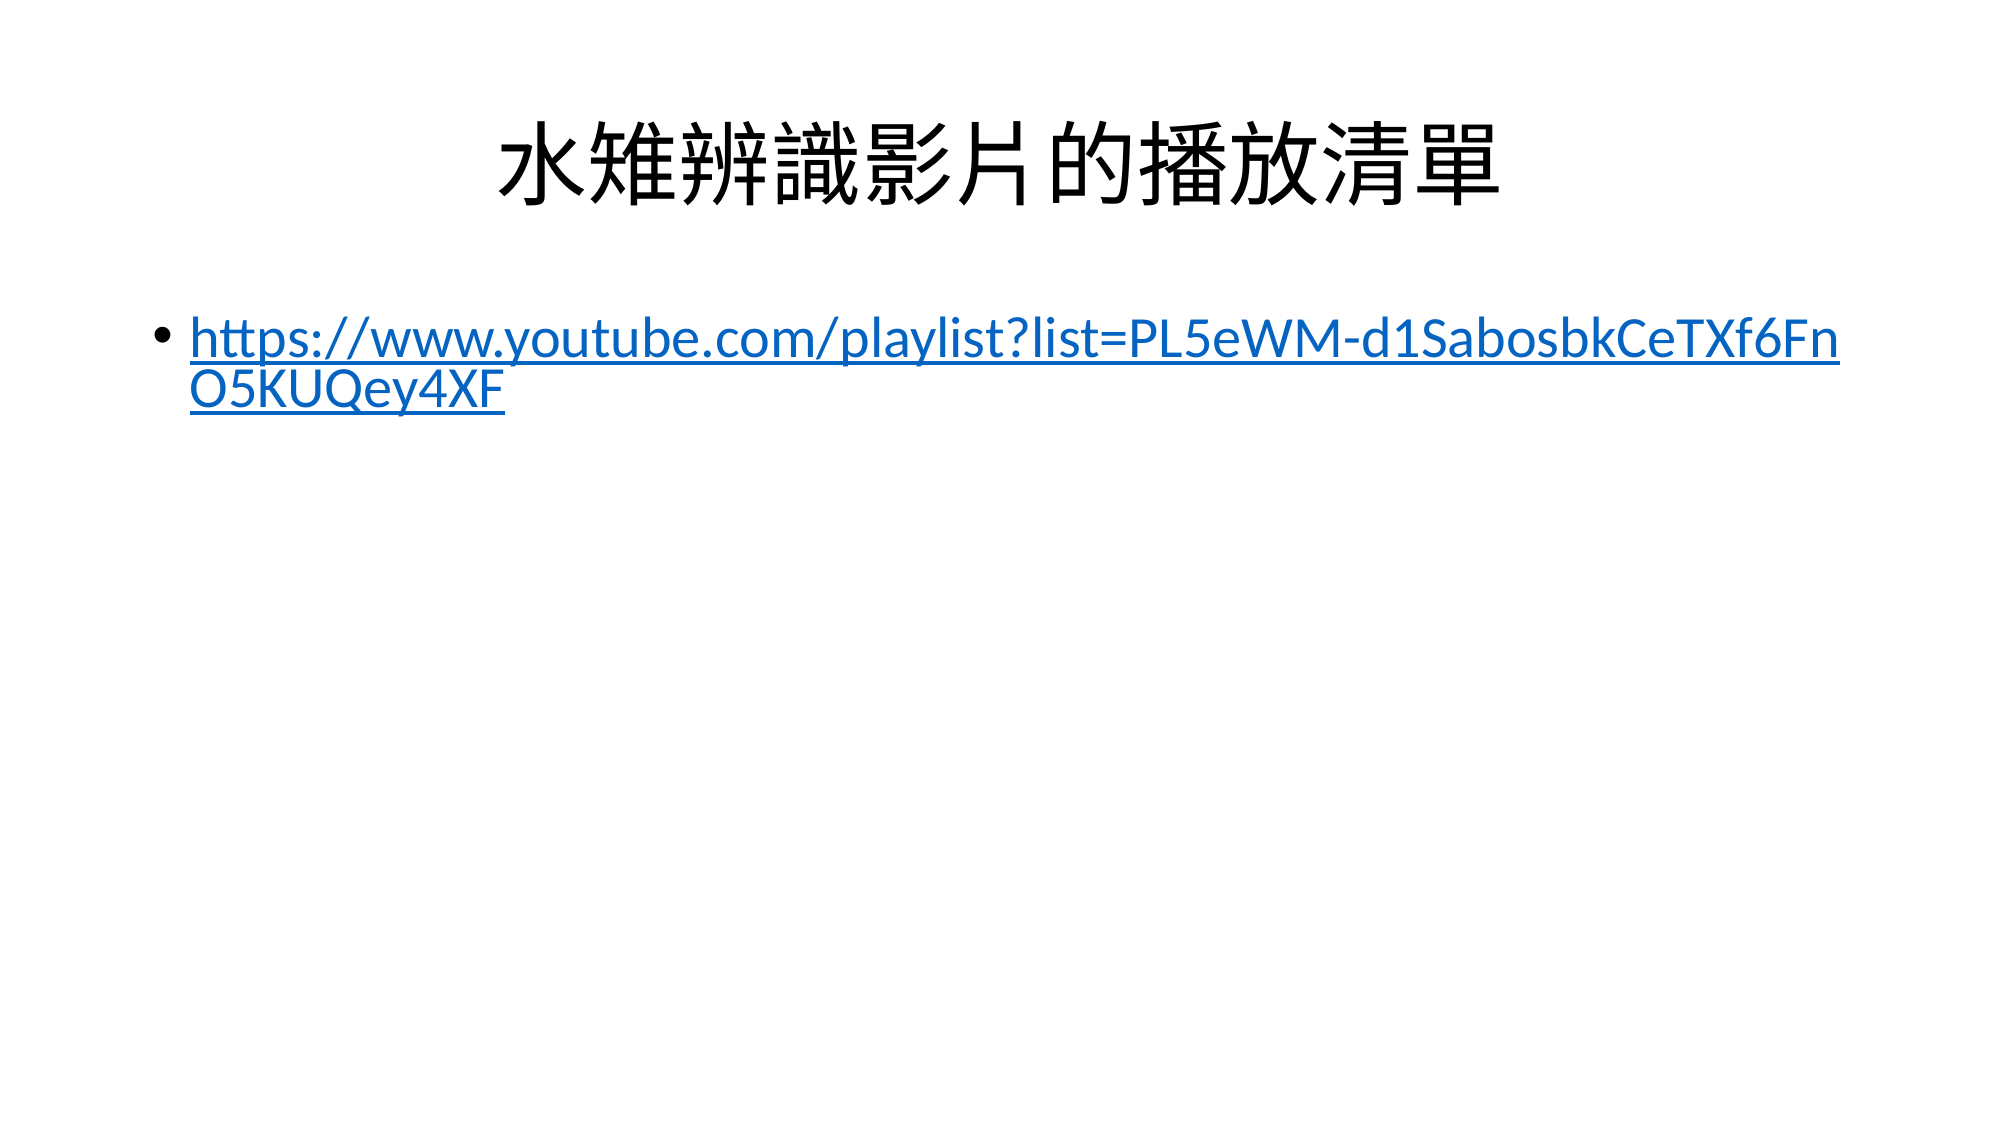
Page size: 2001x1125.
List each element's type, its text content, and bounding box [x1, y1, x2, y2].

title 水雉辨識影片的播放清單 [137, 59, 1863, 278]
list https://www.youtube.com/playlist?list=PL5eWM-d1SabosbkCeTXf6FnO5KUQey4XF [137, 299, 1863, 1014]
